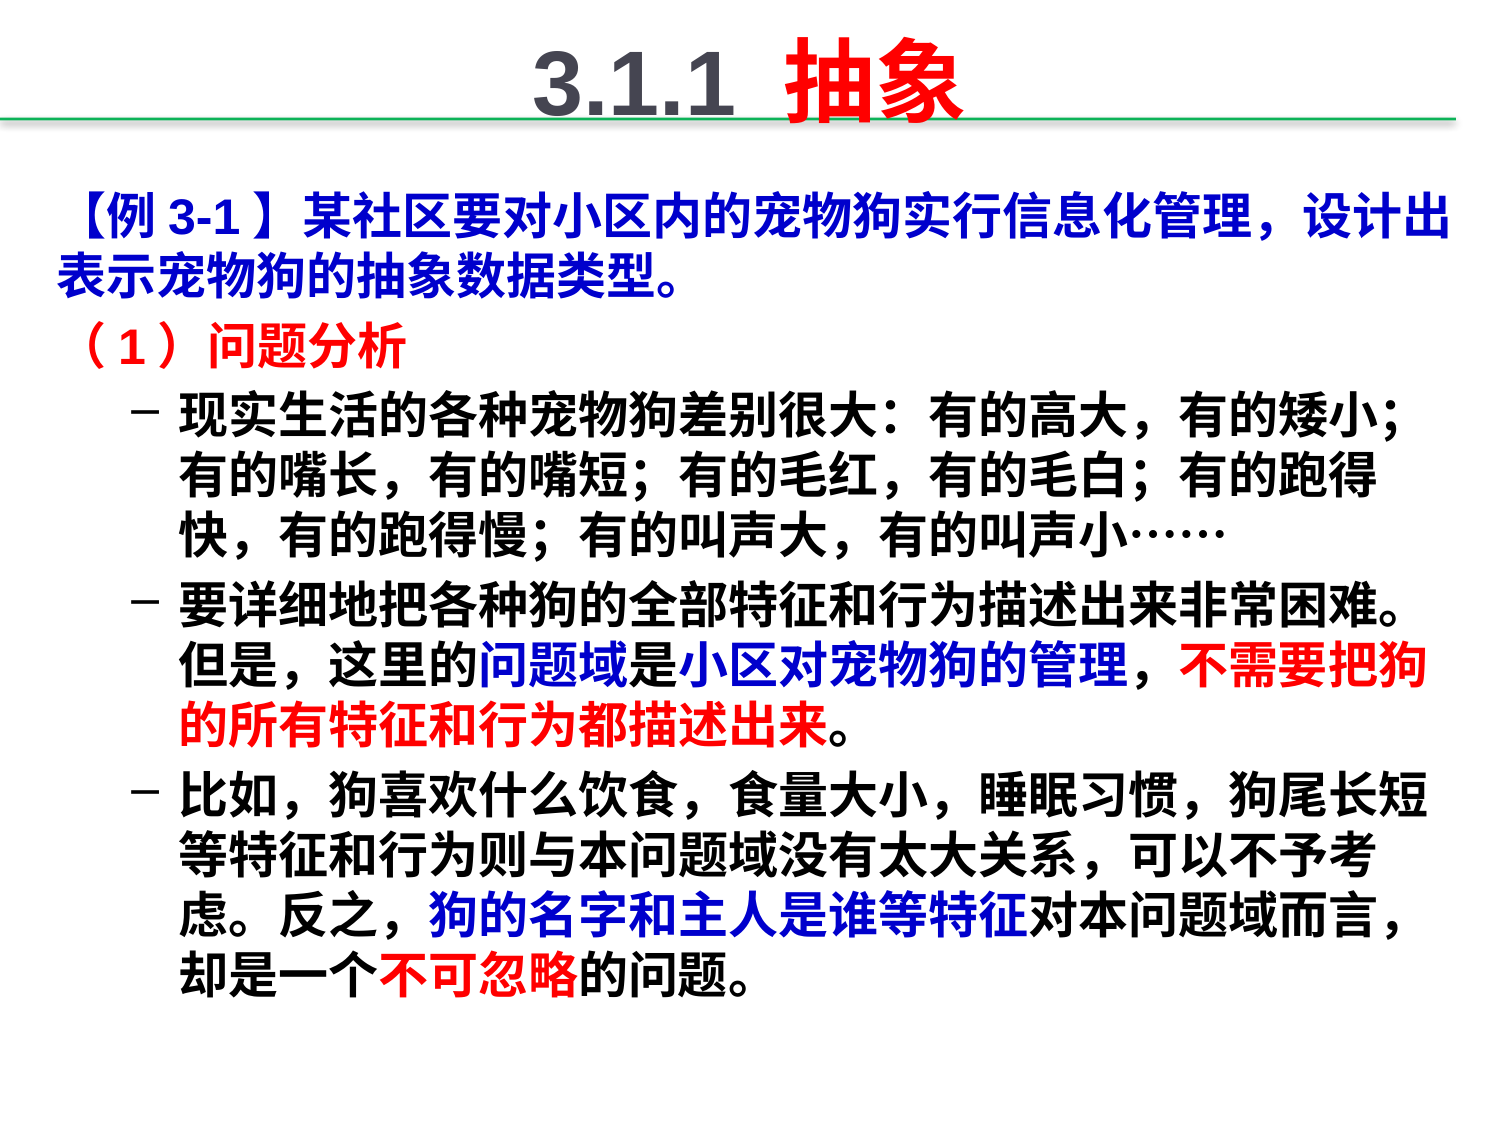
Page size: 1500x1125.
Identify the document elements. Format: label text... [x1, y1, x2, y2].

title 3.1.1 抽象 [74, 11, 1426, 146]
list 【例3-1】某社区要对小区内的宠物狗实行信息化管理，设计出表示宠物狗的抽象数据类型。 （1）问题分析 现实生活的各种宠物狗差别很大：有的高大，有的矮小；有的嘴长，有的嘴短；有的毛红，有的毛白；有的跑得快，有的跑得慢；有的叫声大，有的叫声小…… 要详细地把各种狗的全部特征和行为描述出来非常困难。但是，这里的问题域是小区对宠物狗的管理，不需要把狗的所有特征和行为都描述出来。 比如，狗喜欢什么饮食，食量大小，睡眠习惯，狗尾长短等特征和行为则与本问题域没有太大关系，可以不予考虑。反之，狗的名字和主人是谁等特征对本问题域而言，却是一个不可忽略的问题。 [40, 176, 1471, 1048]
